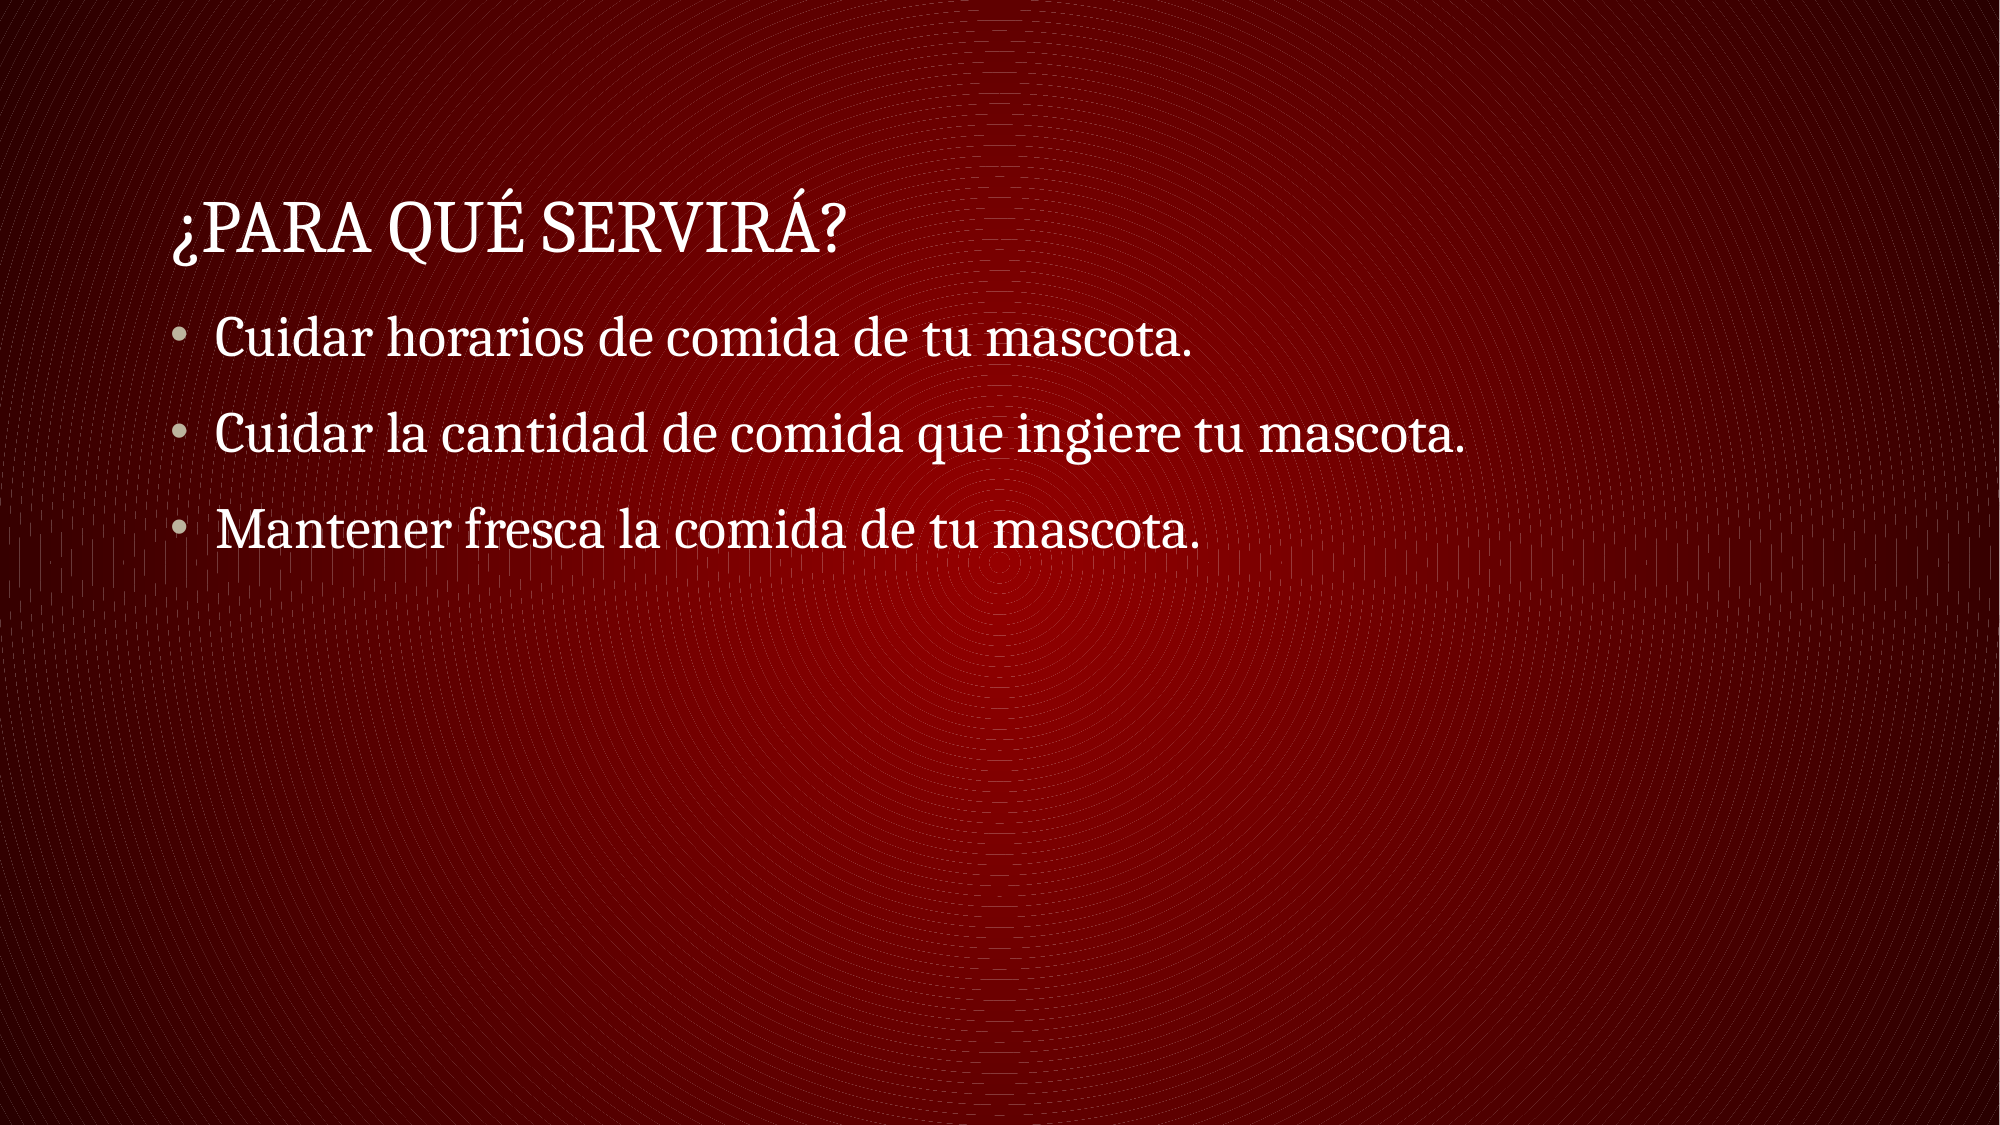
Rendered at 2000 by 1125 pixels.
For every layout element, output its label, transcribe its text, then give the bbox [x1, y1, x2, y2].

title ¿Para qué servirá? [149, 79, 1850, 280]
list Cuidar horarios de comida de tu mascota. Cuidar la cantidad de comida que ingiere tu mascota. Mantener fresca la comida de tu mascota. [149, 295, 1850, 1030]
